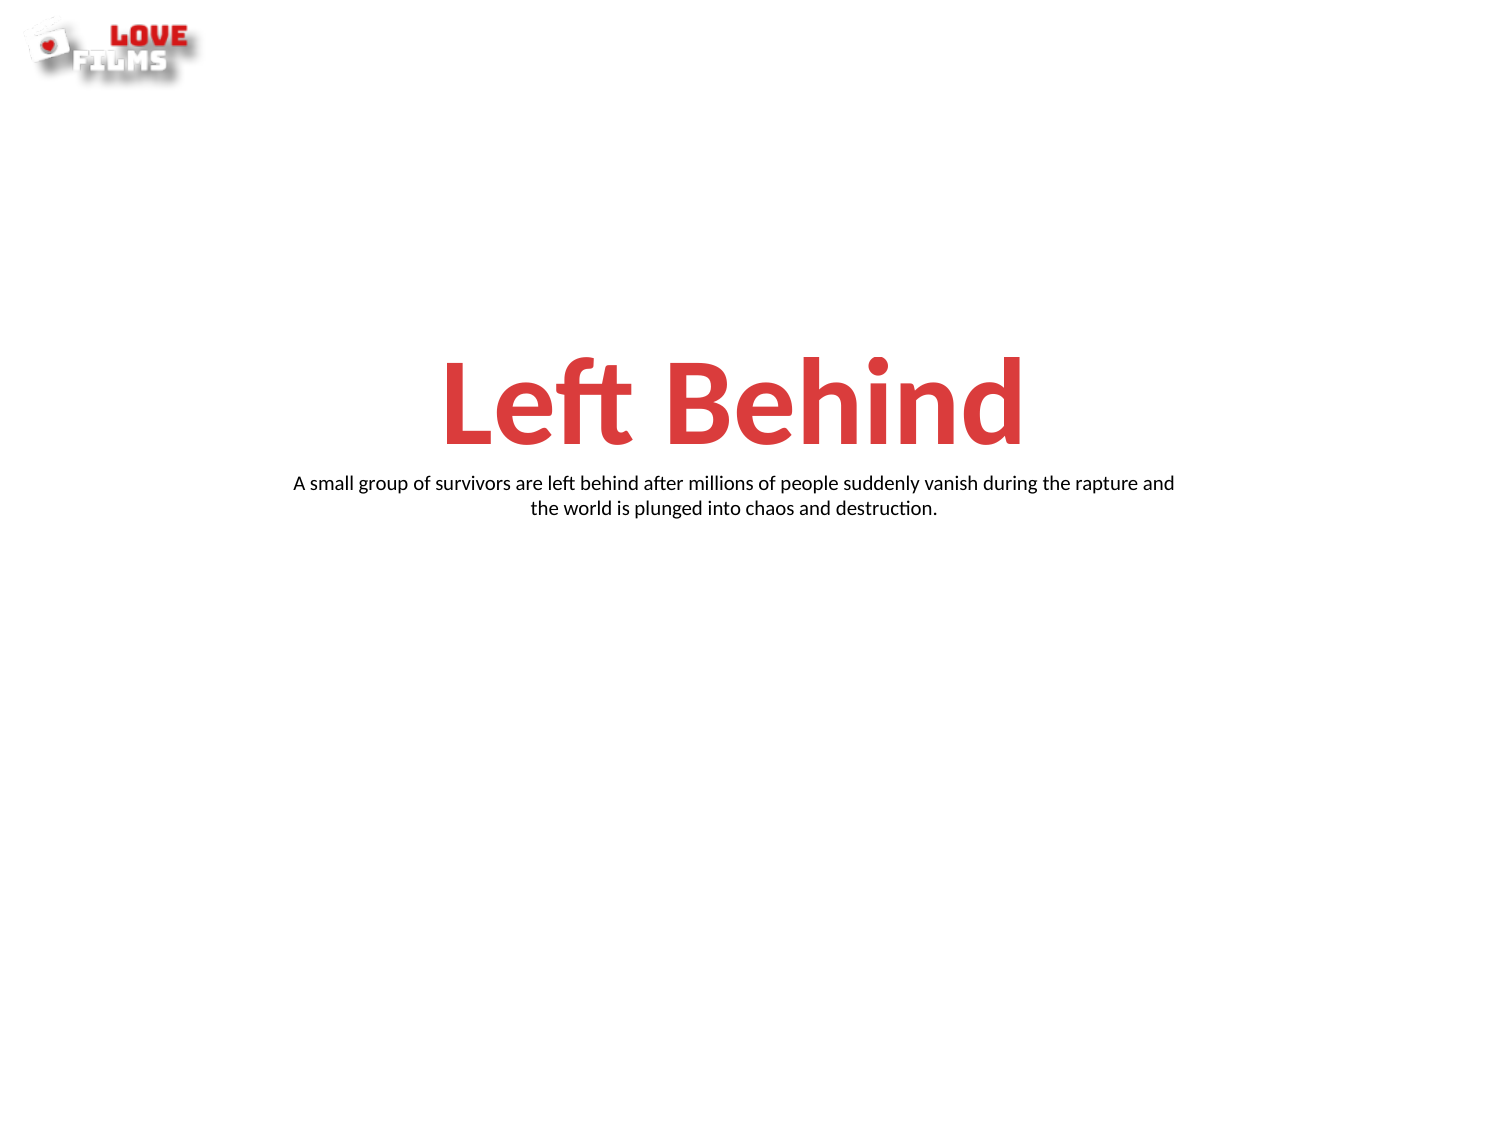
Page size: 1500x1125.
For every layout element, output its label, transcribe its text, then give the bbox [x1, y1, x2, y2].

text_box Left Behind A small group of survivors are left behind after millions of people suddenly vanish during the rapture and the world is plunged into chaos and destruction. [265, 312, 1204, 528]
picture [15, 15, 196, 73]
